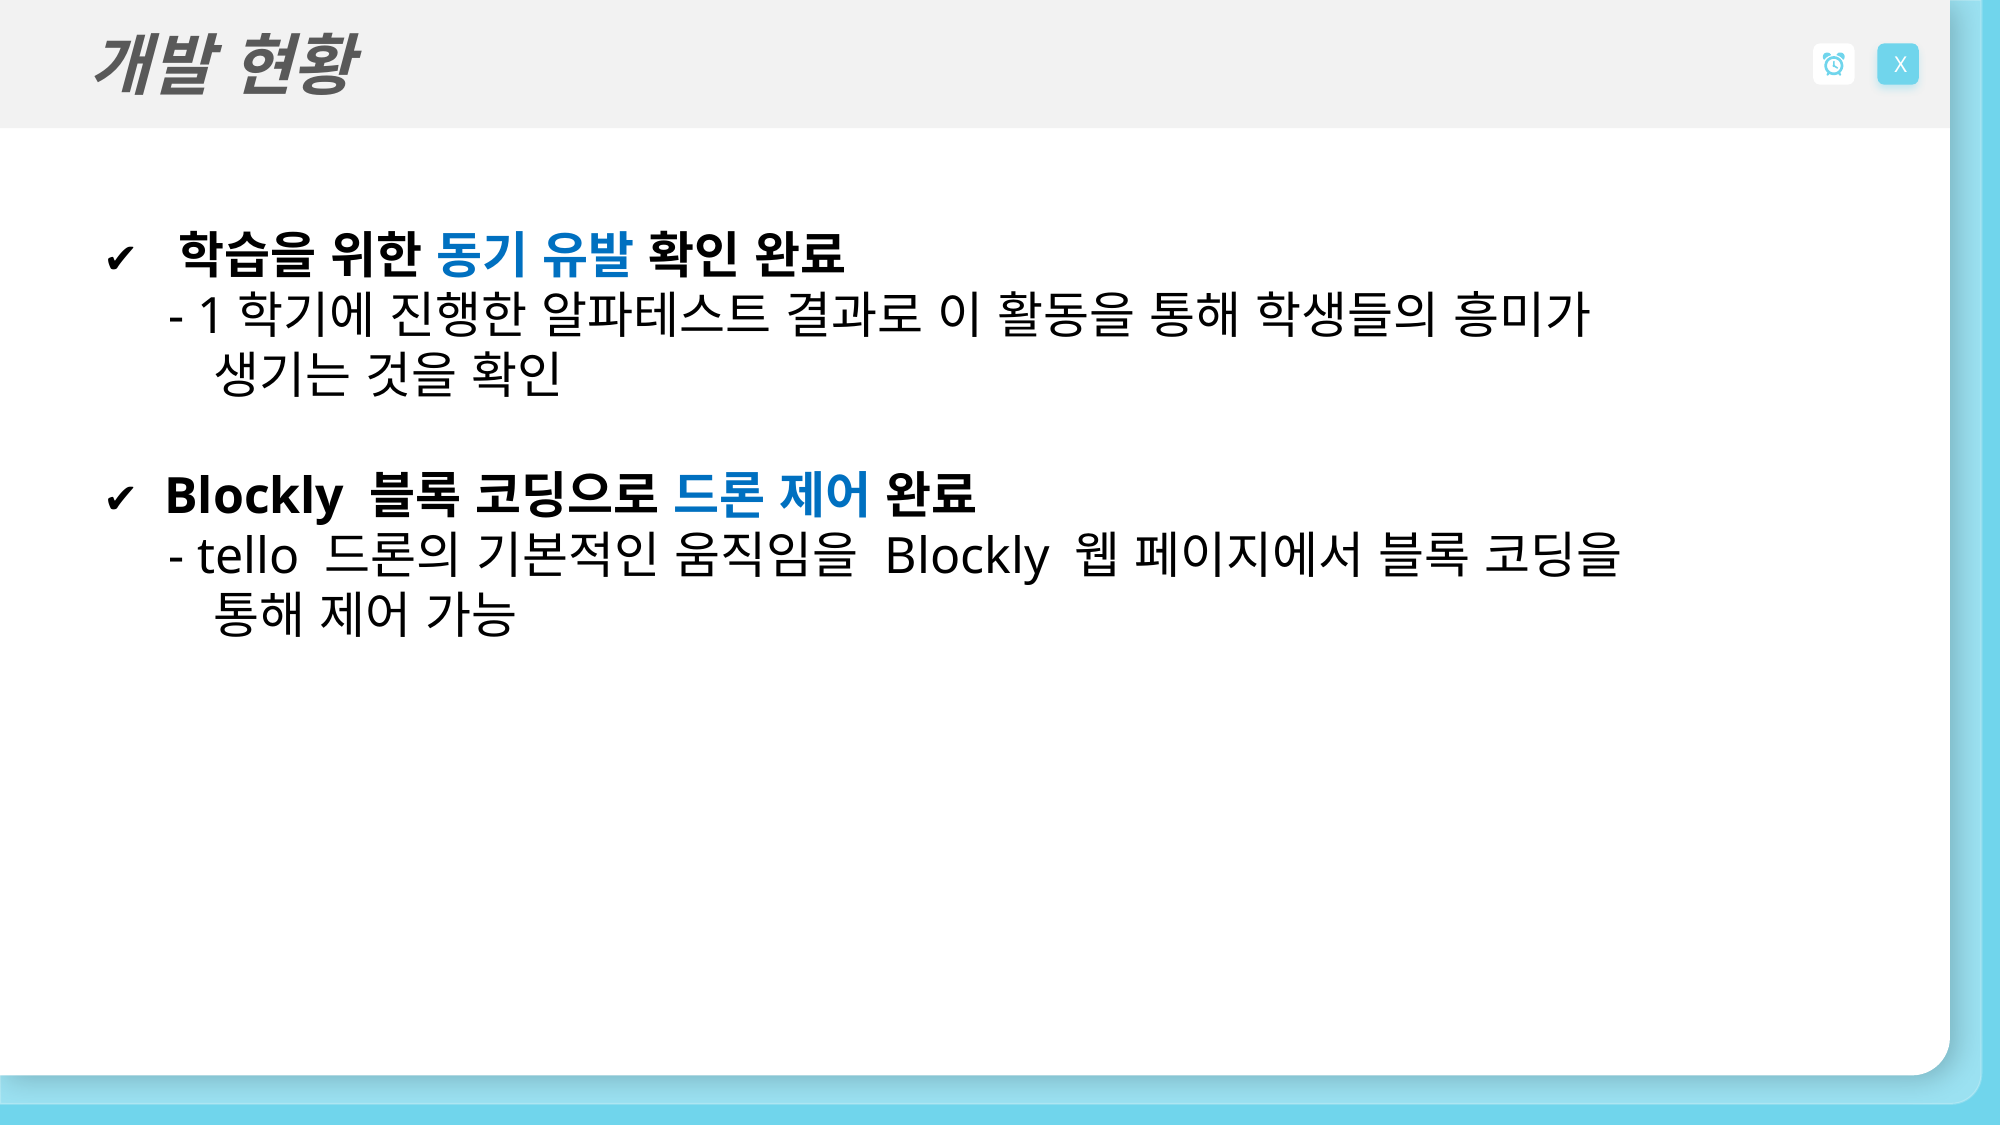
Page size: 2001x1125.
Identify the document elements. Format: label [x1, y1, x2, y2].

text_box [0, 0, 1982, 1104]
